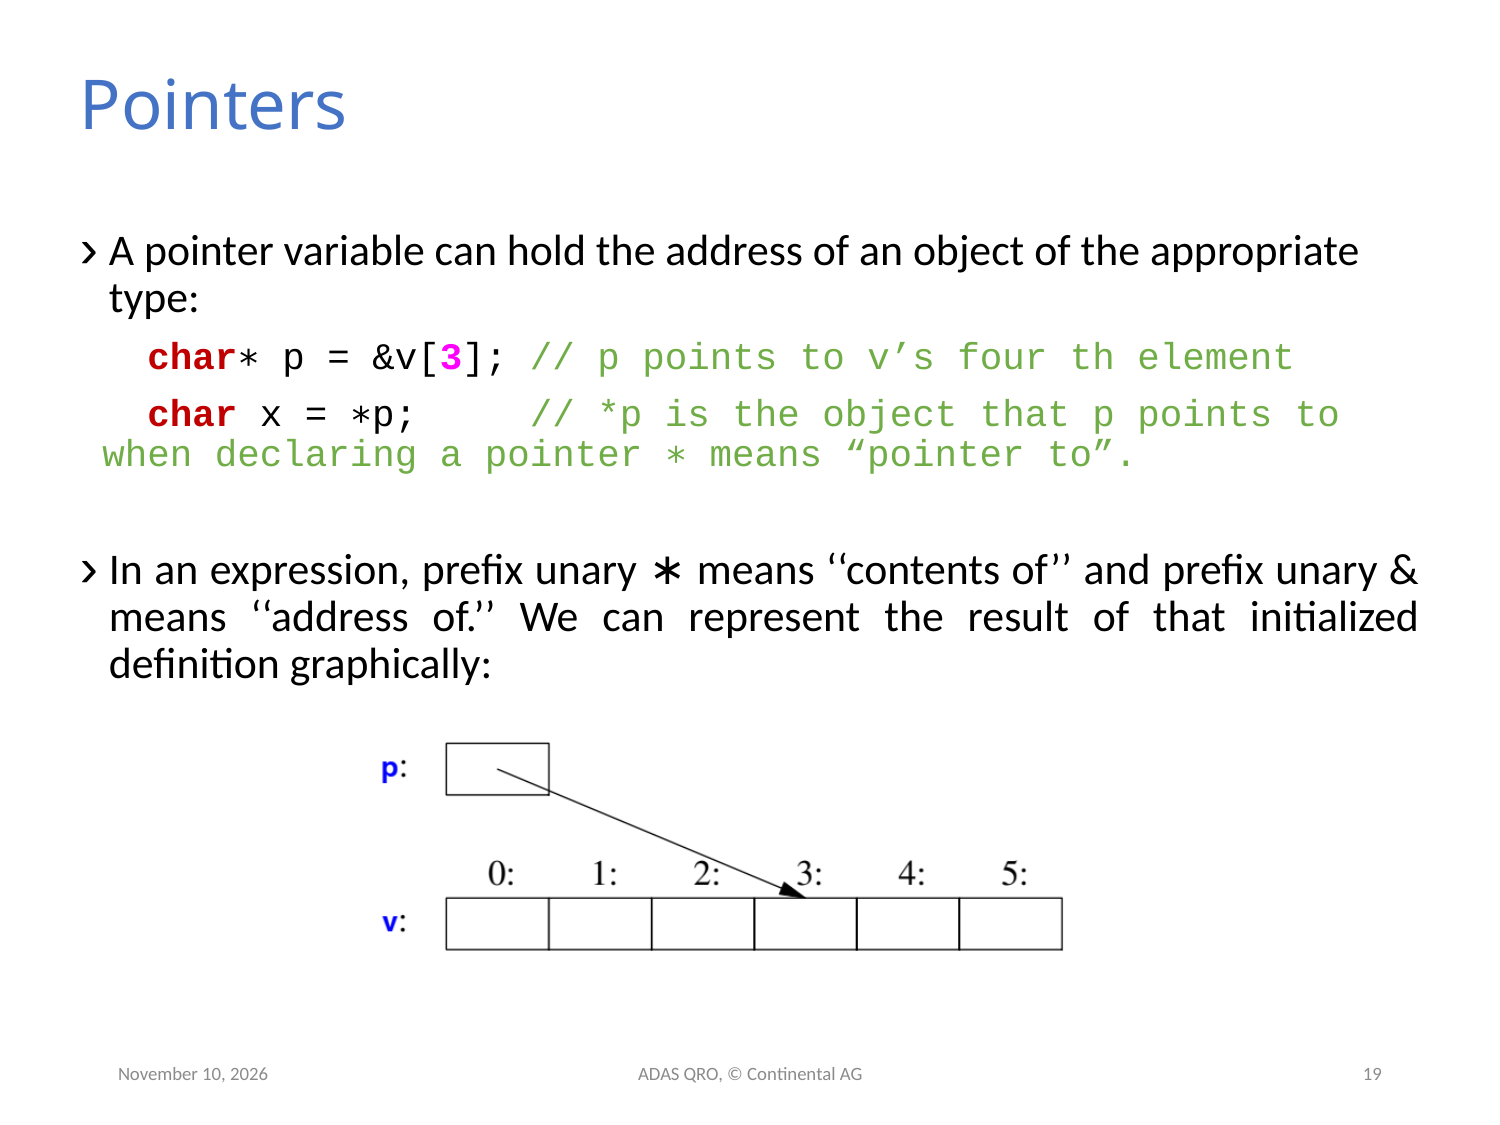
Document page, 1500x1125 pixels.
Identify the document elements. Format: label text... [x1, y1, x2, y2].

title Pointers [64, 48, 1436, 167]
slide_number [103, 1042, 441, 1103]
picture [348, 715, 1080, 966]
slide_number 19 [1059, 1042, 1397, 1103]
footer ADAS QRO, © Continental AG [496, 1042, 1004, 1103]
list A pointer variable can hold the address of an object of the appropriate type: char∗ p = &v[3]; // p points to v’s four th element char x = ∗p; // *p is the object that p points to when declaring a pointer ∗ means “pointer to”. In an expression, prefix unary ∗ means ‘‘contents of’’ and prefix unary & means ‘‘address of.’’ We can represent the result of that initialized definition graphically: [64, 220, 1436, 1024]
